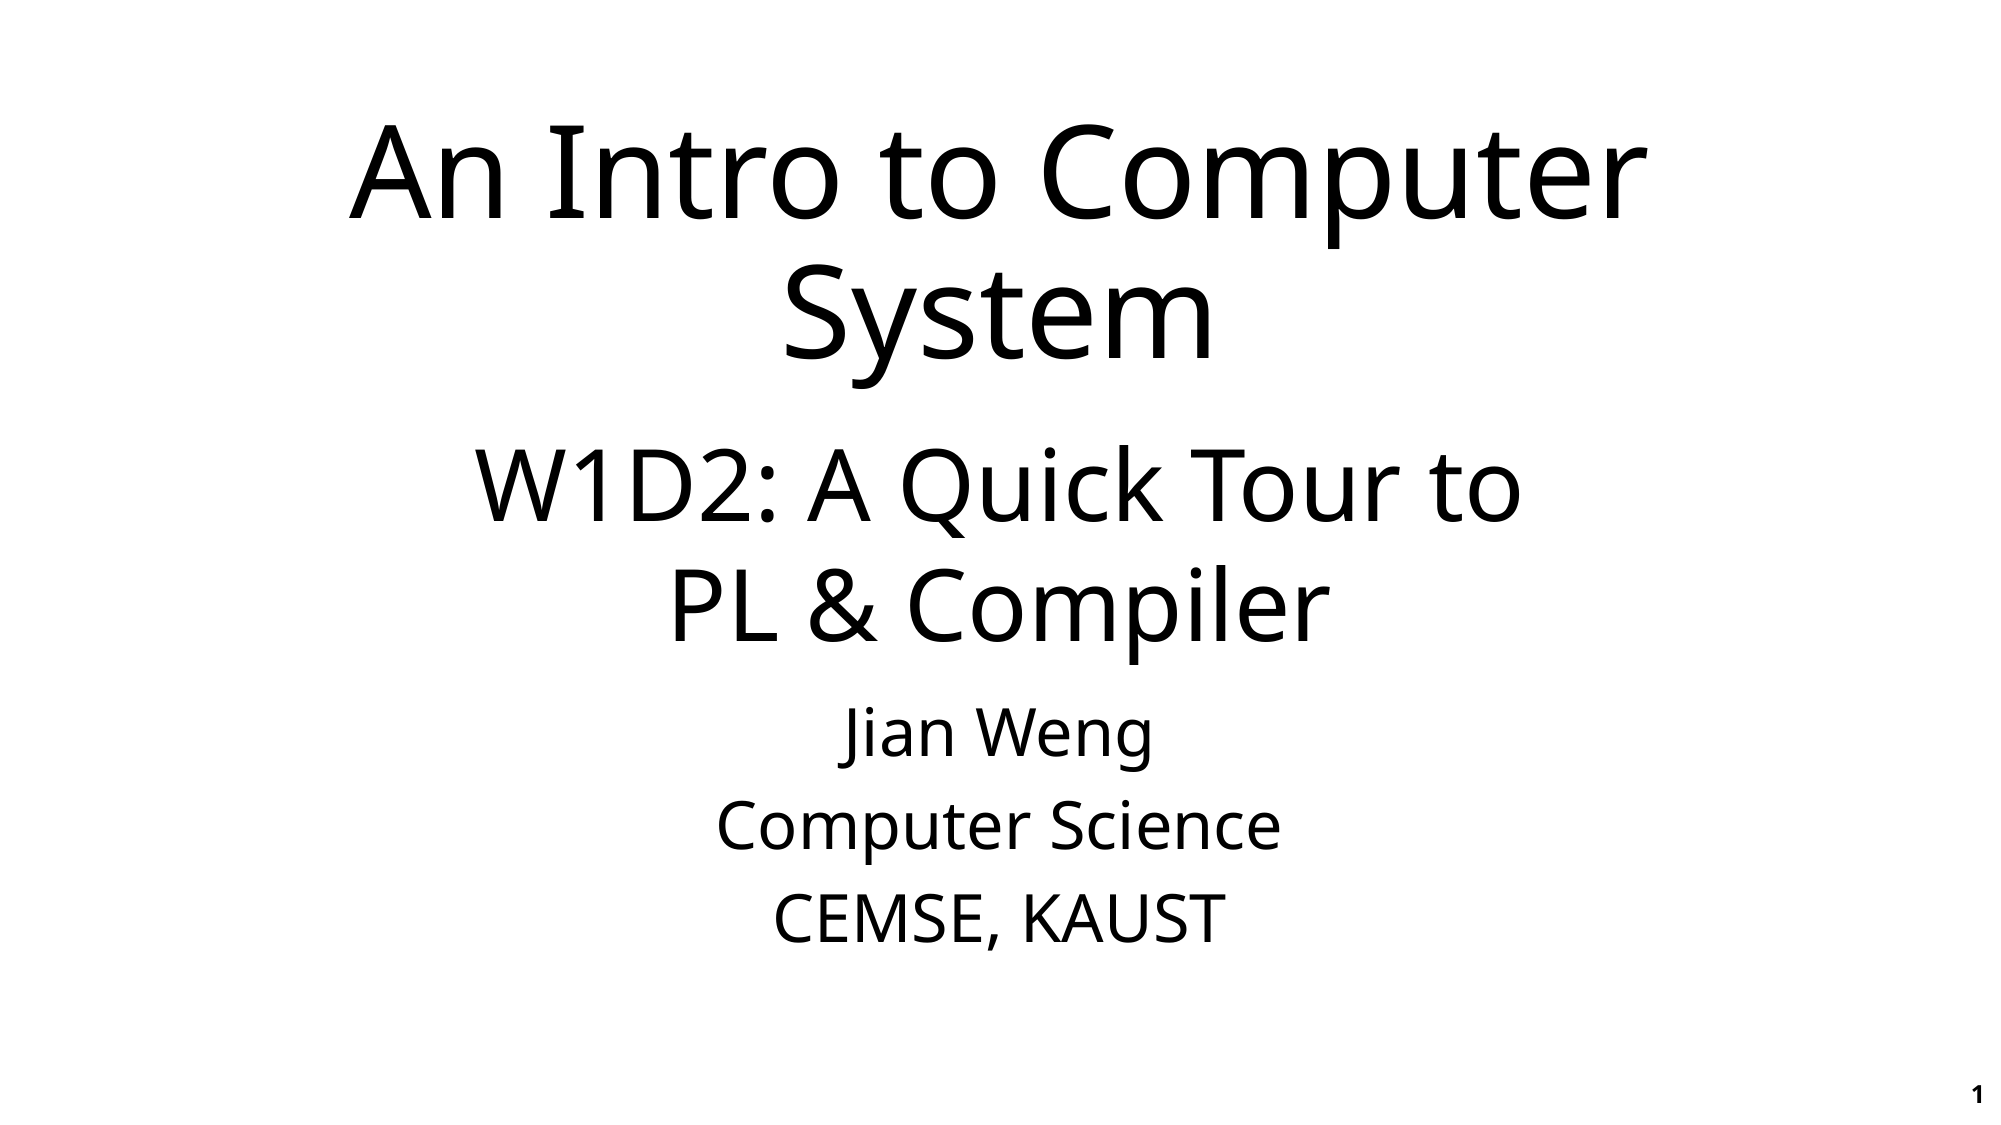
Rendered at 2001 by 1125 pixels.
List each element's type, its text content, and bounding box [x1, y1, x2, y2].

slide_number 1 [1550, 1065, 2000, 1125]
subtitle Jian Weng Computer Science CEMSE, KAUST [249, 691, 1750, 986]
text_box W1D2: A Quick Tour to PL & Compiler [459, 413, 1541, 669]
title An Intro to Computer System [130, 99, 1870, 394]
